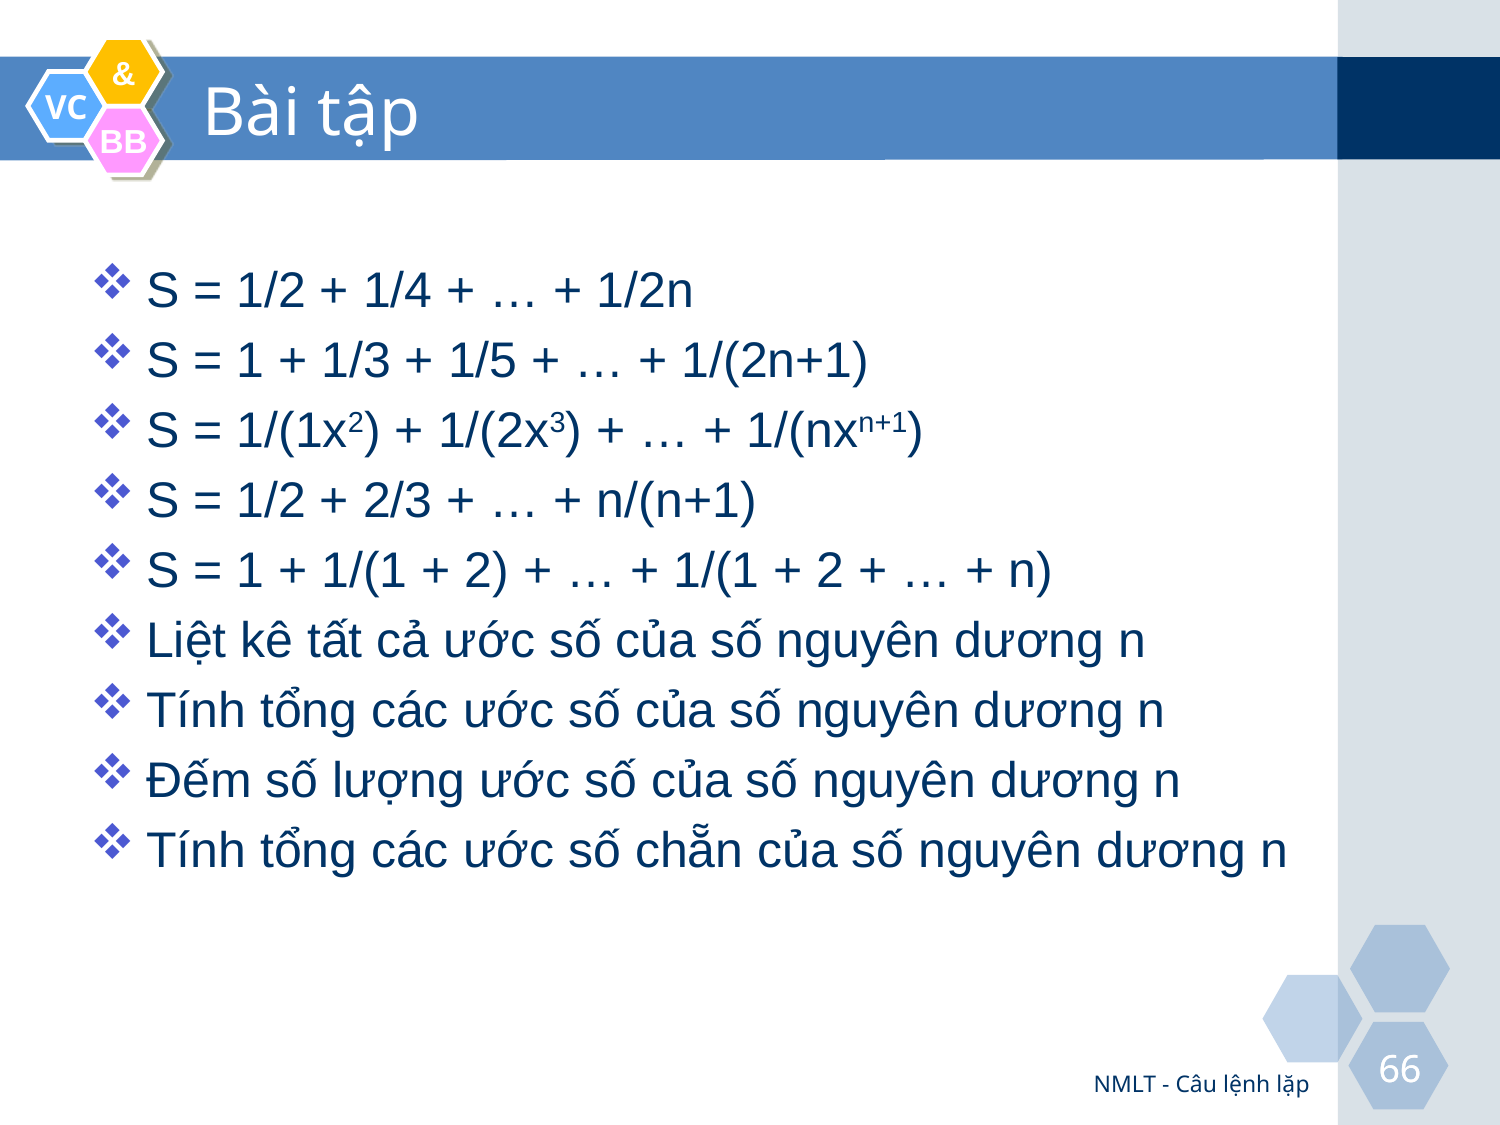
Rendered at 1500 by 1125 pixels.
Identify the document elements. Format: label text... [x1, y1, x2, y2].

footer NMLT - Câu lệnh lặp [849, 1062, 1326, 1101]
list S = 1/2 + 1/4 + … + 1/2n S = 1 + 1/3 + 1/5 + … + 1/(2n+1) S = 1/(1x2) + 1/(2x3) + … + 1/(nxn+1) S = 1/2 + 2/3 + … + n/(n+1) S = 1 + 1/(1 + 2) + … + 1/(1 + 2 + … + n) Liệt kê tất cả ước số của số nguyên dương n Tính tổng các ước số của số nguyên dương n Đếm số lượng ước số của số nguyên dương n Tính tổng các ước số chẵn của số nguyên dương n [75, 249, 1350, 1038]
title Bài tập [187, 62, 1288, 155]
